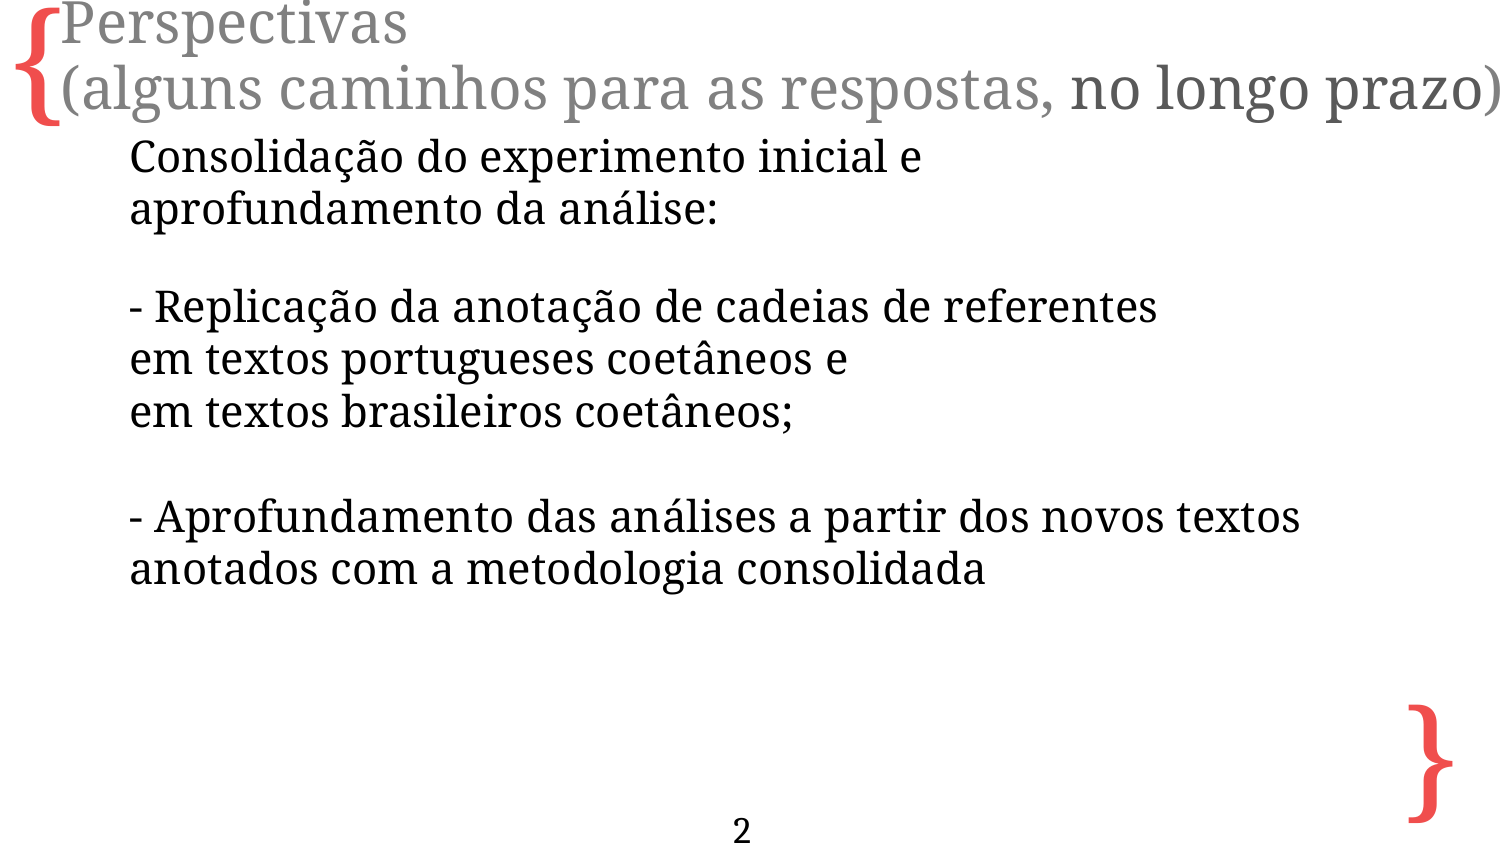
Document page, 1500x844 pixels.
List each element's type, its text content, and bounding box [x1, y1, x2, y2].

text_box Consolidação do experimento inicial e aprofundamento da análise: - Replicação da anotação de cadeias de referentes em textos portugueses coetâneos e em textos brasileiros coetâneos; - Aprofundamento das análises a partir dos novos textos anotados com a metodologia consolidada [123, 166, 1369, 556]
text_box Perspectivas (alguns caminhos para as respostas, no longo prazo) [60, 6, 1500, 107]
text_box 268 [727, 800, 771, 834]
